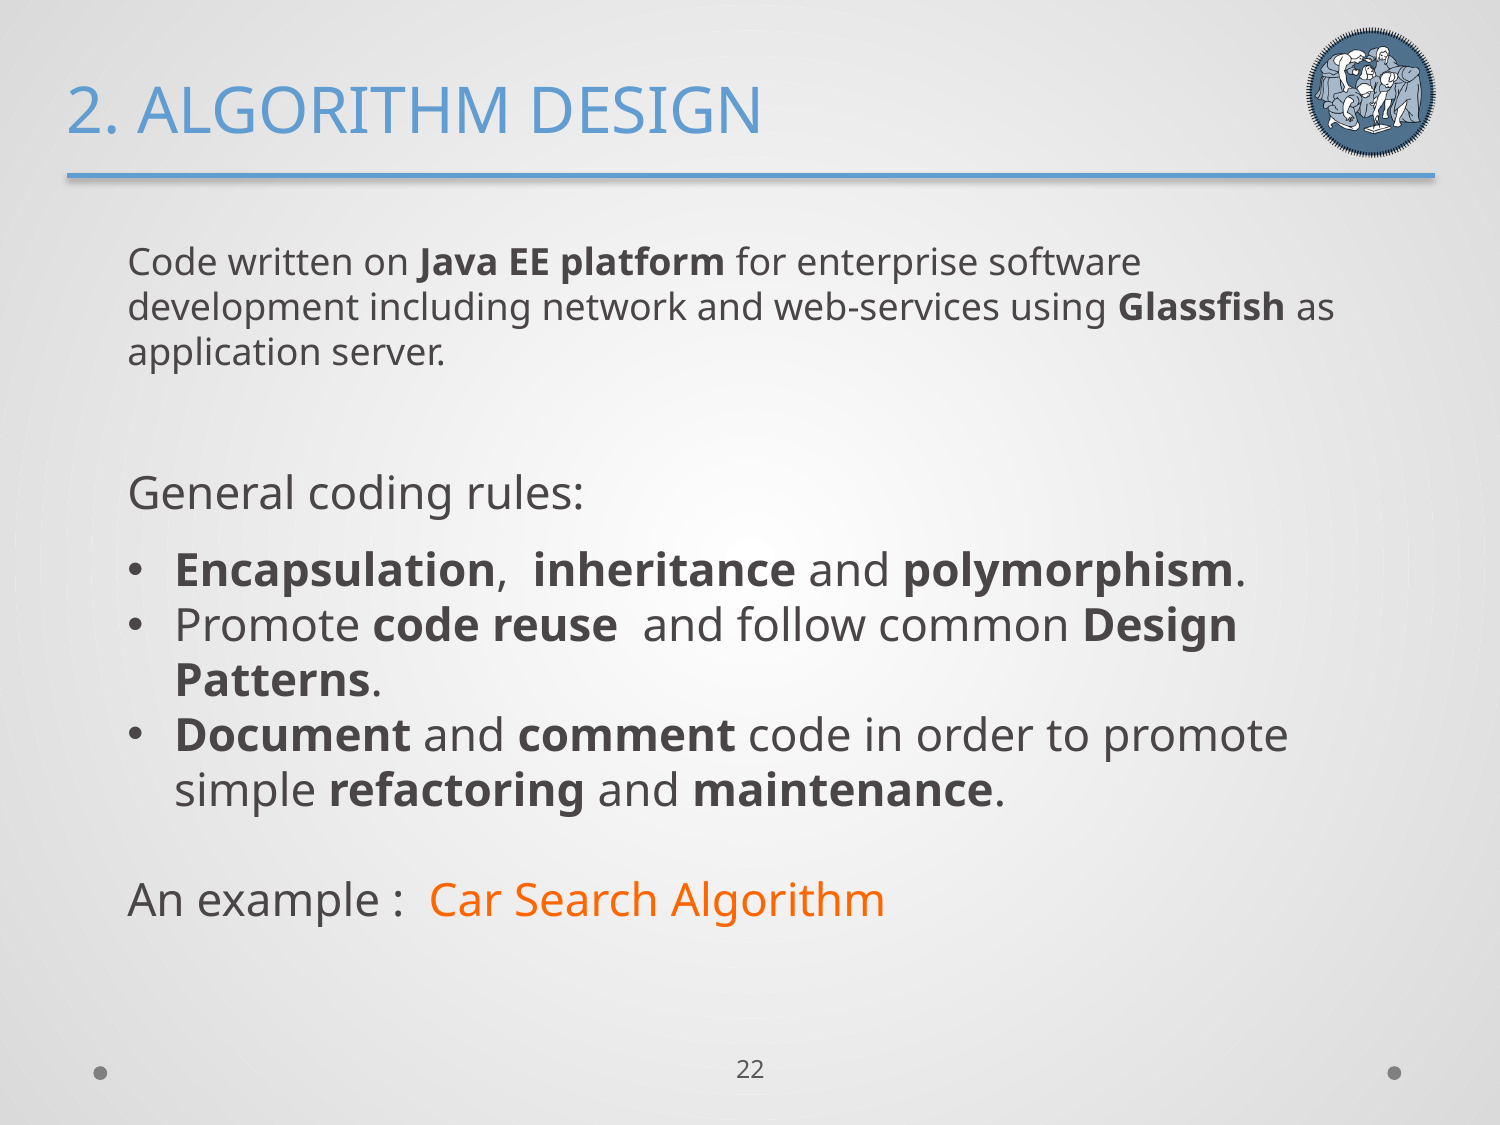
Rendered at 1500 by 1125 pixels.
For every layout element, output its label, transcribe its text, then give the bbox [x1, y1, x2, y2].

text_box 2. ALGORITHM DESIGN [51, 62, 1284, 155]
slide_number 22 [705, 1040, 799, 1101]
picture [1306, 27, 1437, 158]
text_box Code written on Java EE platform for enterprise software development including network and web-services using Glassfish as application server. General coding rules: Encapsulation, inheritance and polymorphism. Promote code reuse and follow common Design Patterns. Document and comment code in order to promote simple refactoring and maintenance. An example : Car Search Algorithm [112, 230, 1388, 978]
